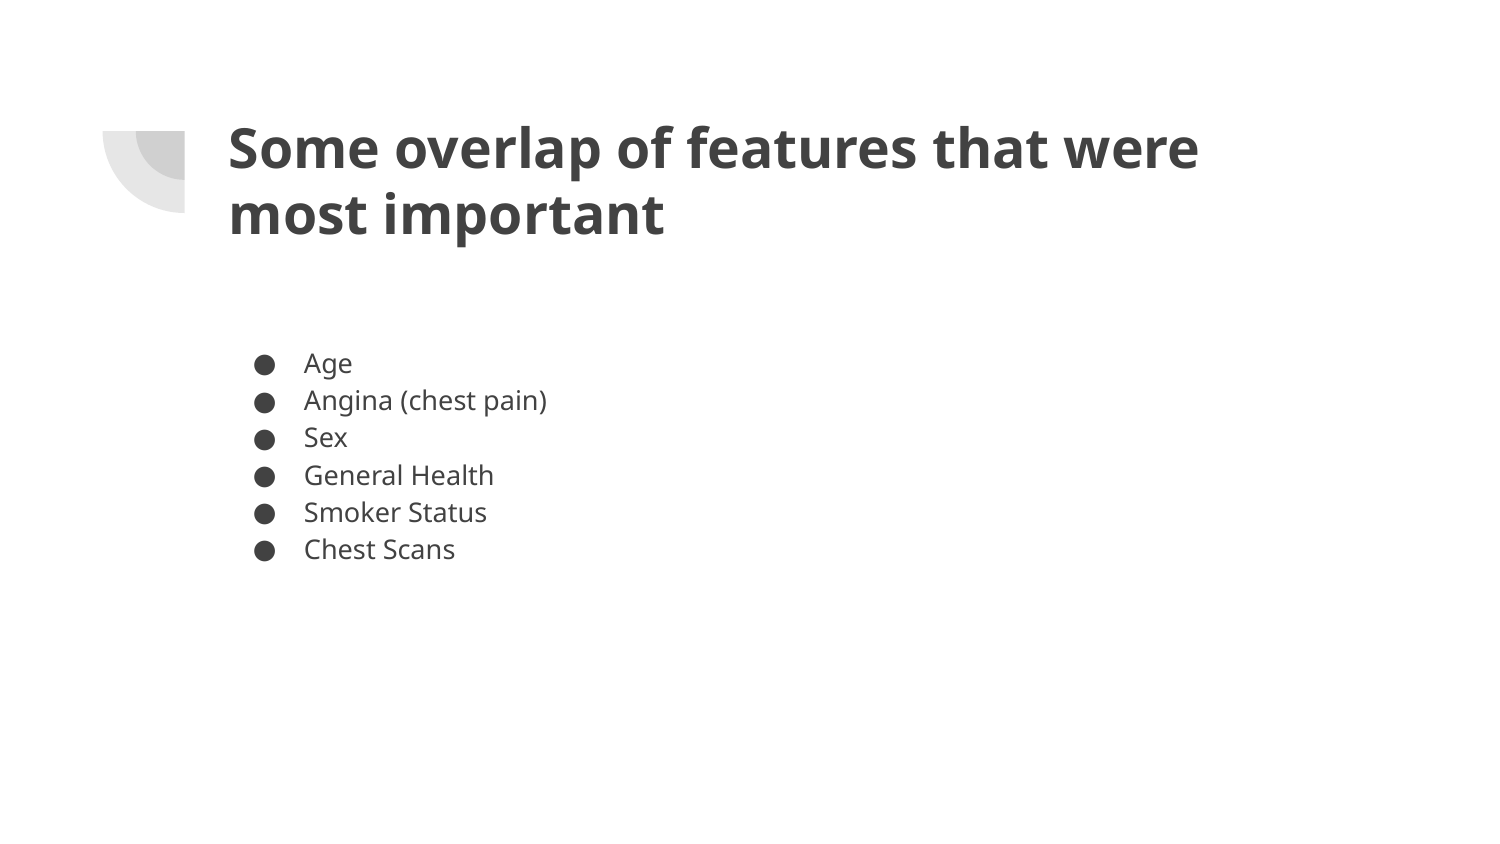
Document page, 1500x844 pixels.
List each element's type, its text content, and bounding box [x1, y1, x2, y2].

title Some overlap of features that were most important [213, 98, 1368, 263]
list Age Angina (chest pain) Sex General Health Smoker Status Chest Scans [213, 326, 1368, 744]
